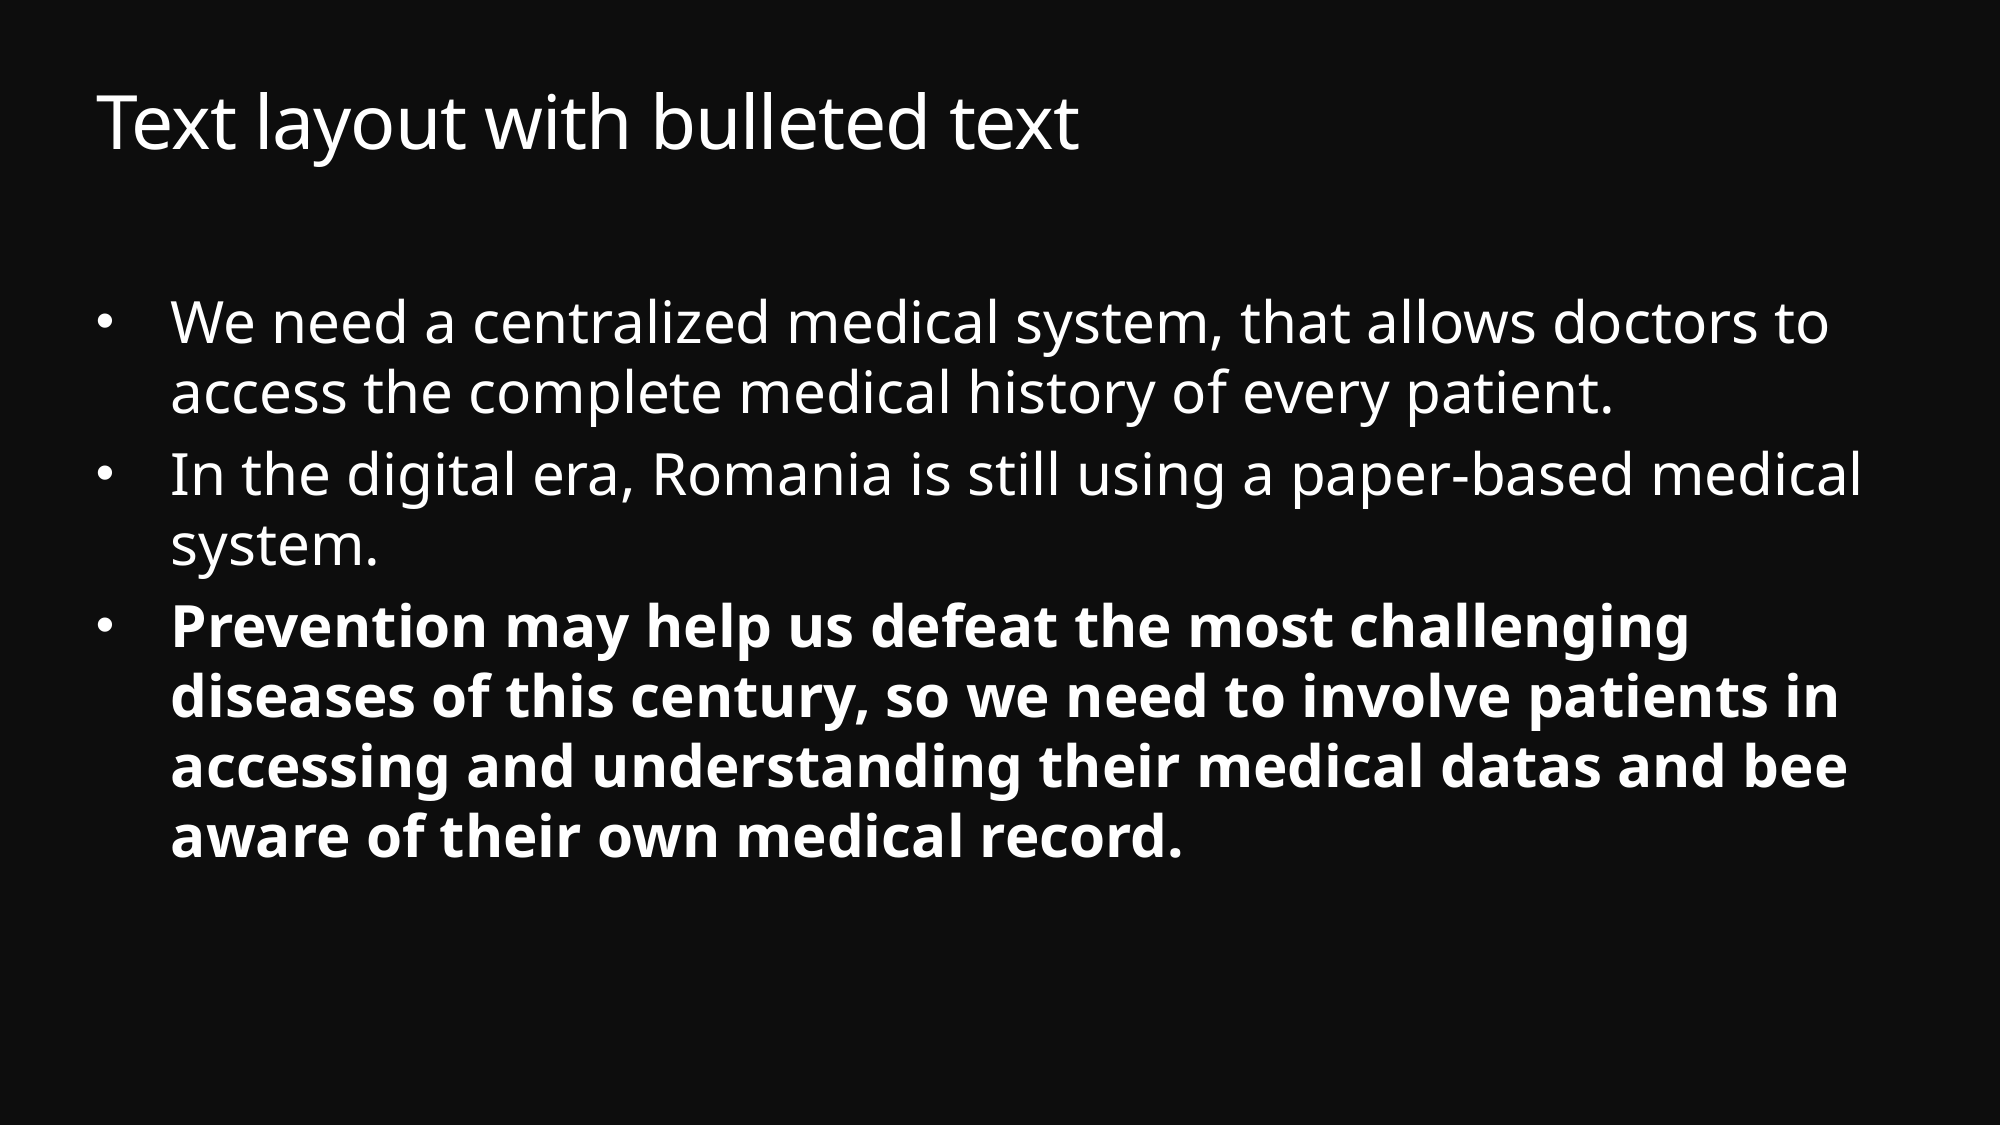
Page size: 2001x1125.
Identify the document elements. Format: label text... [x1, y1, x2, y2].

text_box We need a centralized medical system, that allows doctors to access the complete medical history of every patient. In the digital era, Romania is still using a paper-based medical system. Prevention may help us defeat the most challenging diseases of this century, so we need to involve patients in accessing and understanding their medical datas and bee aware of their own medical record. [95, 285, 1904, 869]
title Text layout with bulleted text [96, 75, 1904, 166]
